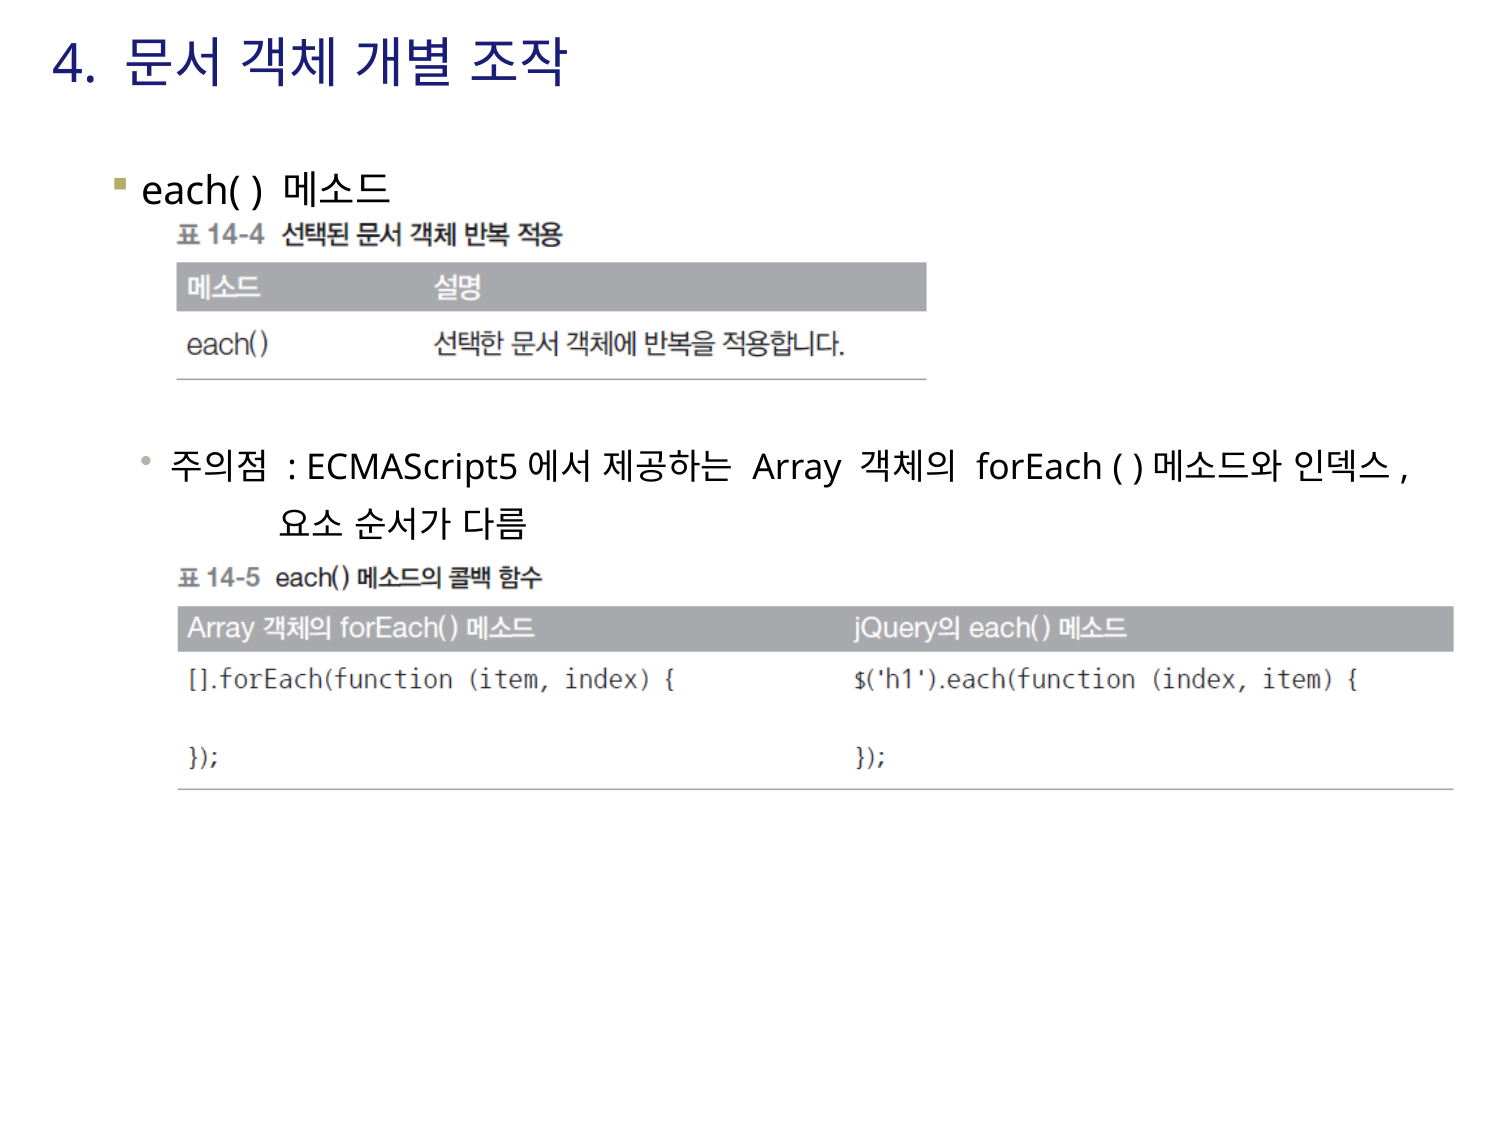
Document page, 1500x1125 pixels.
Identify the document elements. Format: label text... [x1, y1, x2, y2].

title 4. 문서 객체 개별 조작 [37, 13, 1278, 109]
picture [174, 562, 1459, 795]
picture [174, 219, 931, 383]
list each( ) 메소드 주의점 : ECMAScript5에서 제공하는 Array 객체의 forEach ( )메소드와 인덱스, 요소 순서가 다름 [37, 152, 1463, 1091]
